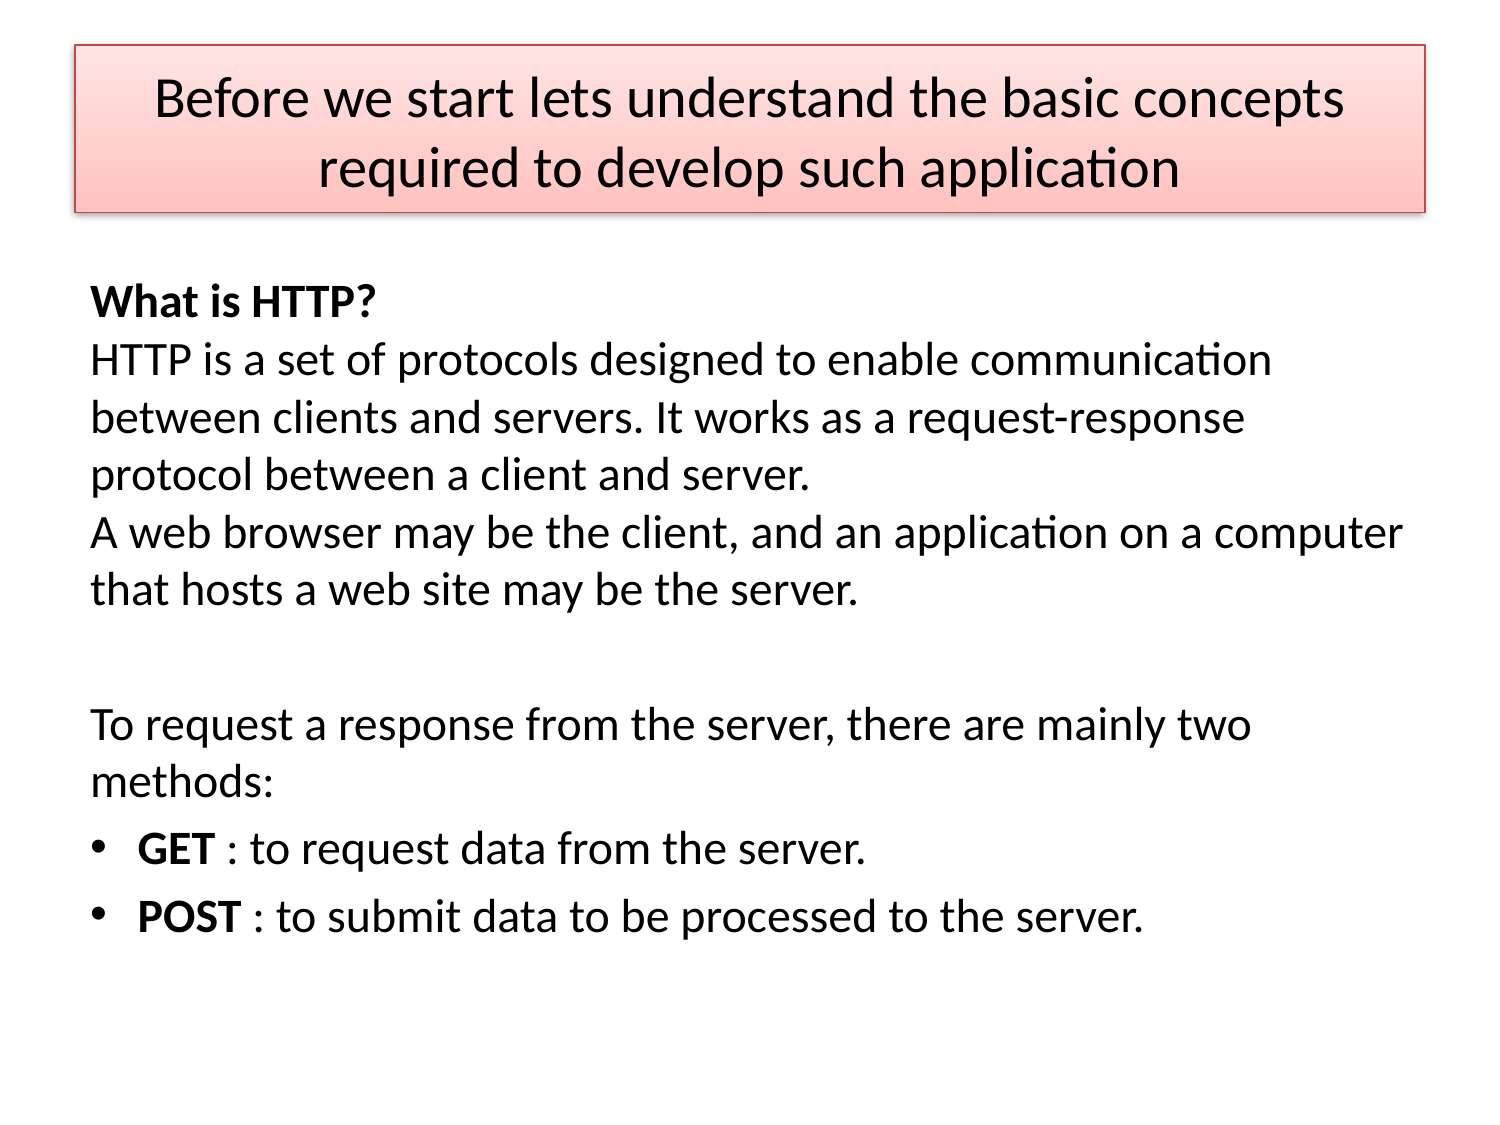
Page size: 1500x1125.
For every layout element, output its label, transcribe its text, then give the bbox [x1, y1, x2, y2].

title Before we start lets understand the basic concepts required to develop such application [74, 44, 1426, 213]
list What is HTTP? HTTP is a set of protocols designed to enable communication between clients and servers. It works as a request-response protocol between a client and server. A web browser may be the client, and an application on a computer that hosts a web site may be the server. To request a response from the server, there are mainly two methods: GET : to request data from the server. POST : to submit data to be processed to the server. [75, 262, 1425, 950]
